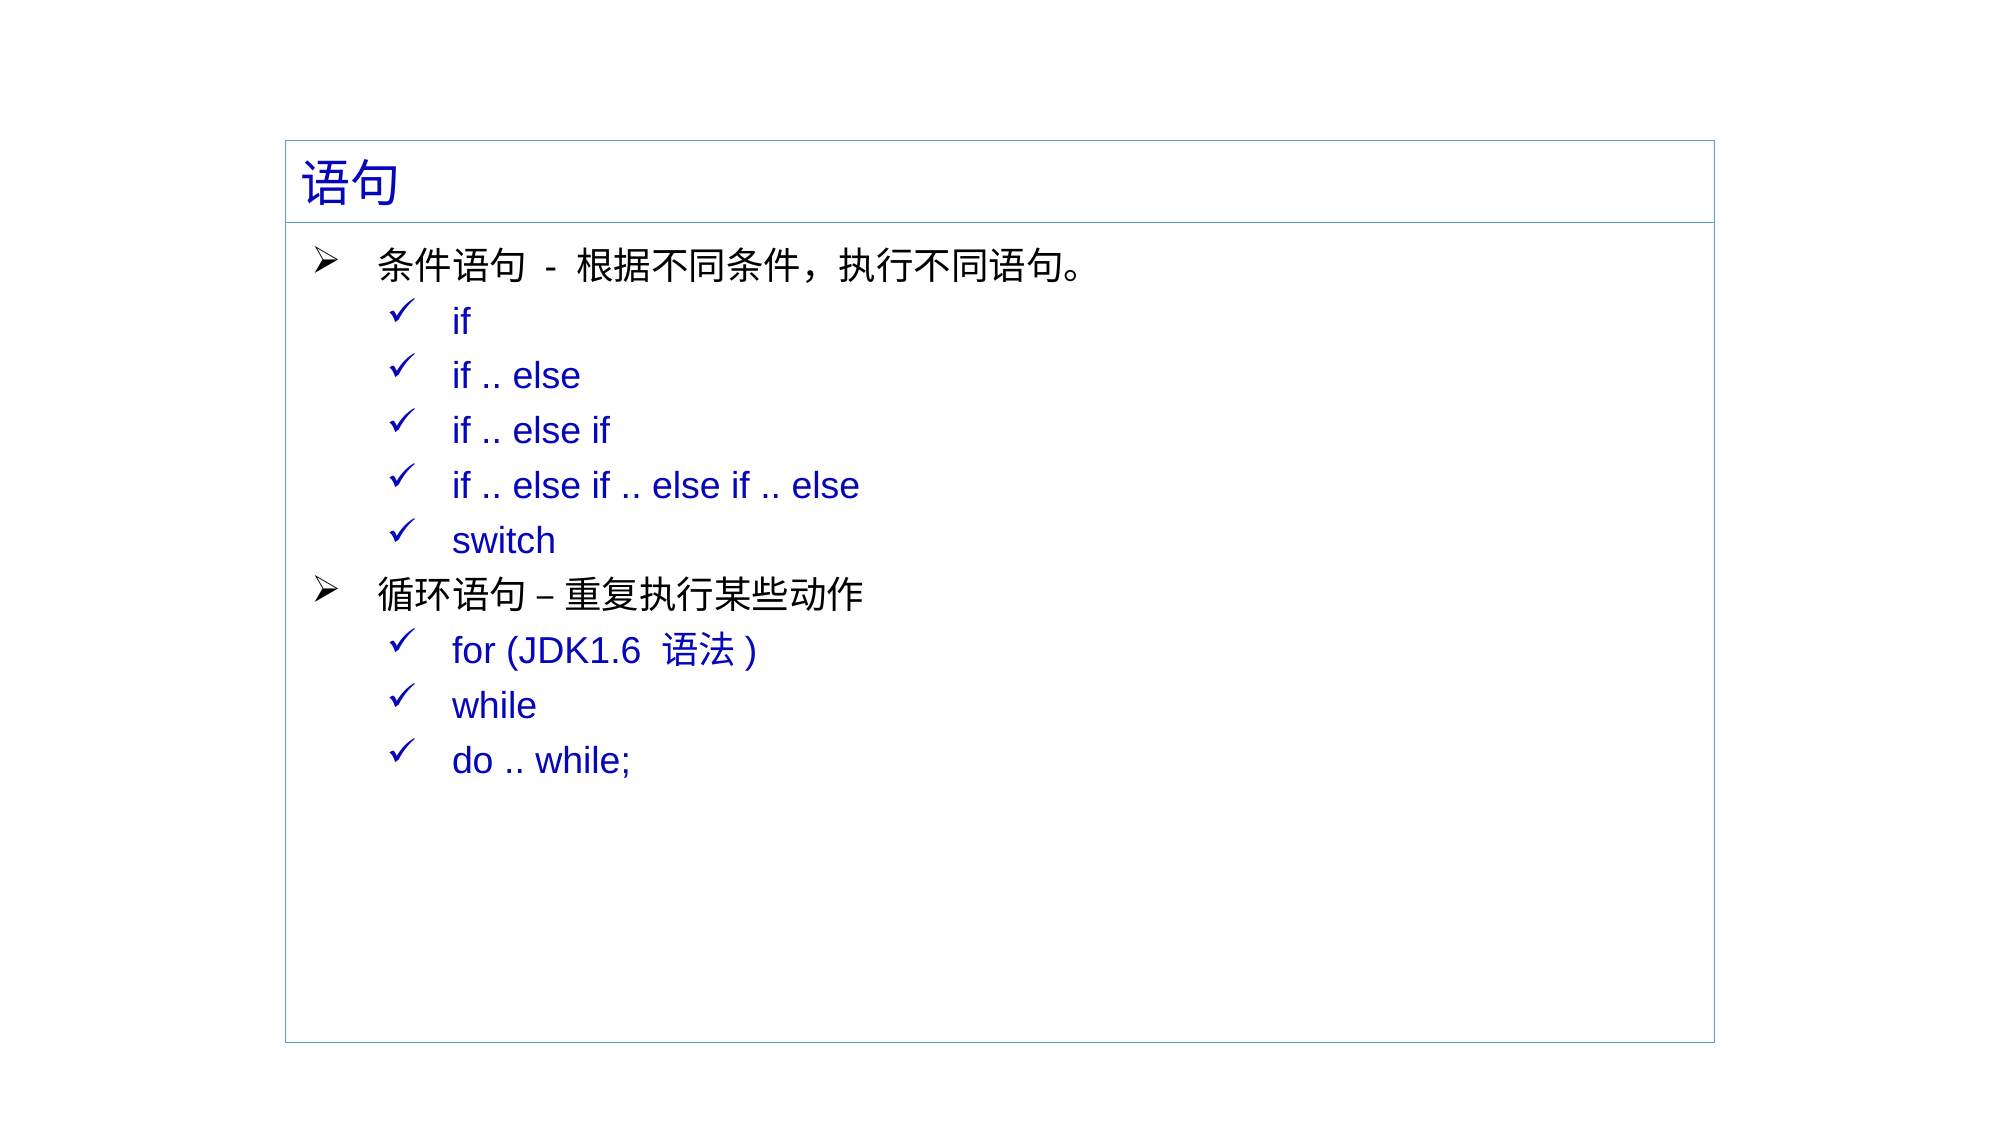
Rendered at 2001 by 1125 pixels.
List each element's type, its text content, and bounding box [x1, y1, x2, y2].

text_box 条件语句 - 根据不同条件，执行不同语句。 if if .. else if .. else if if .. else if .. else if .. else switch 循环语句 – 重复执行某些动作 for (JDK1.6 语法) while do .. while; [296, 234, 1704, 844]
text_box [285, 222, 1715, 1043]
text_box 语句 [285, 140, 1715, 222]
